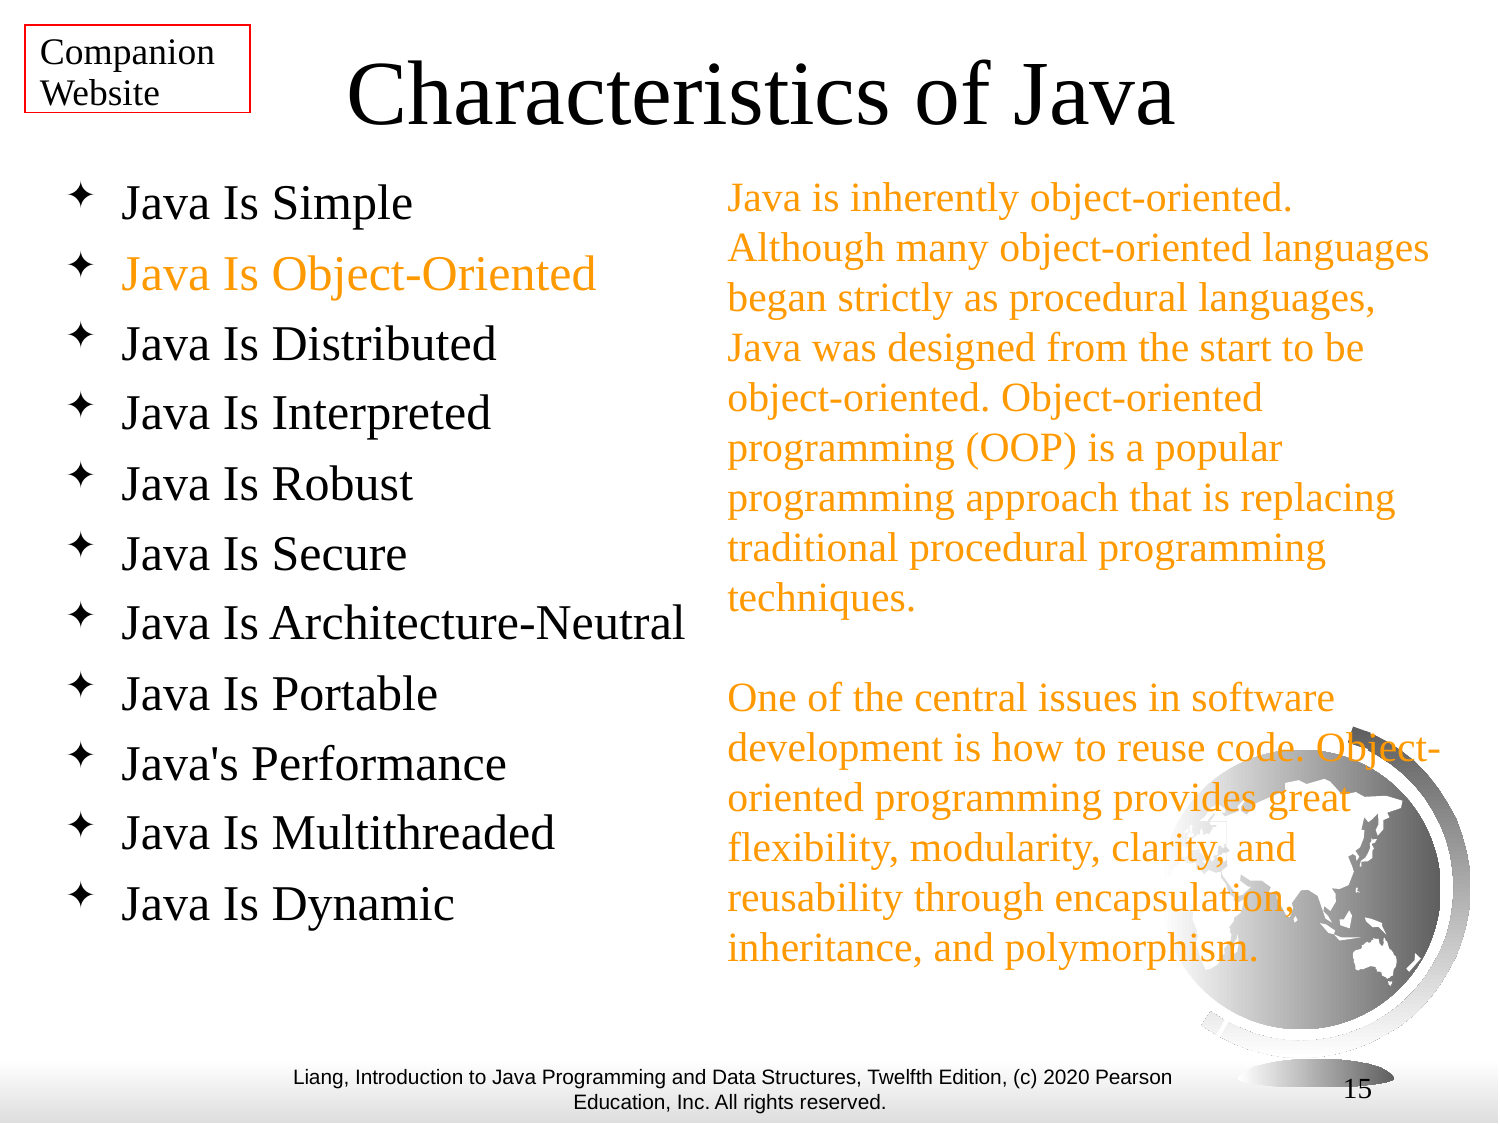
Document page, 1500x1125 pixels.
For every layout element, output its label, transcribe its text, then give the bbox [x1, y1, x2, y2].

title Characteristics of Java [112, 37, 1413, 138]
slide_number 15 [1074, 1049, 1388, 1125]
list Java Is Simple Java Is Object-Oriented Java Is Distributed Java Is Interpreted Java Is Robust Java Is Secure Java Is Architecture-Neutral Java Is Portable Java's Performance Java Is Multithreaded Java Is Dynamic [50, 162, 713, 1025]
text_box Companion Website [24, 24, 250, 113]
text_box Java is inherently object-oriented. Although many object-oriented languages began strictly as procedural languages, Java was designed from the start to be object-oriented. Object-oriented programming (OOP) is a popular programming approach that is replacing traditional procedural programming techniques. One of the central issues in software development is how to reuse code. Object-oriented programming provides great flexibility, modularity, clarity, and reusability through encapsulation, inheritance, and polymorphism. [712, 162, 1463, 978]
